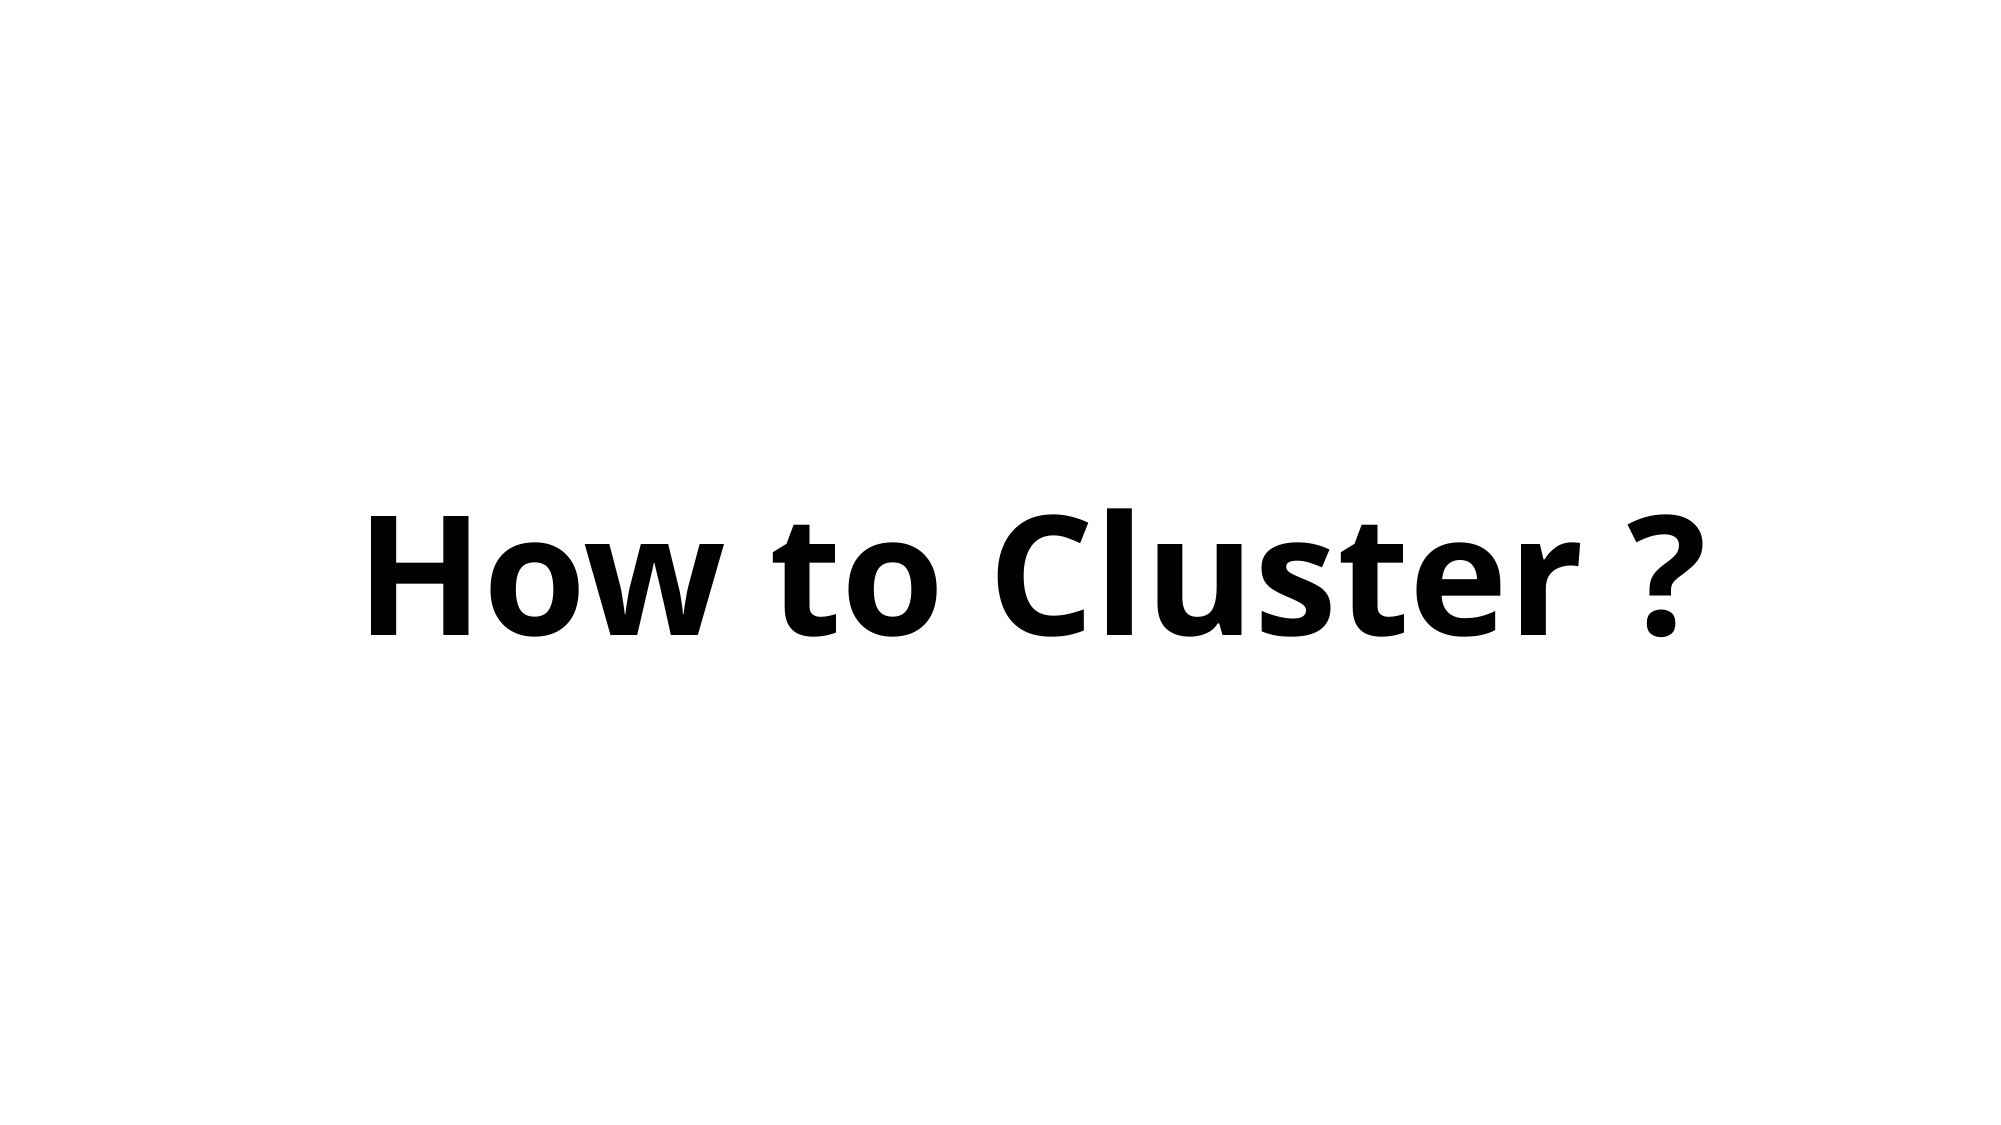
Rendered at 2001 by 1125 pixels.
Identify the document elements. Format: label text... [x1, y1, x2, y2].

title How to Cluster ? [204, 80, 1860, 679]
